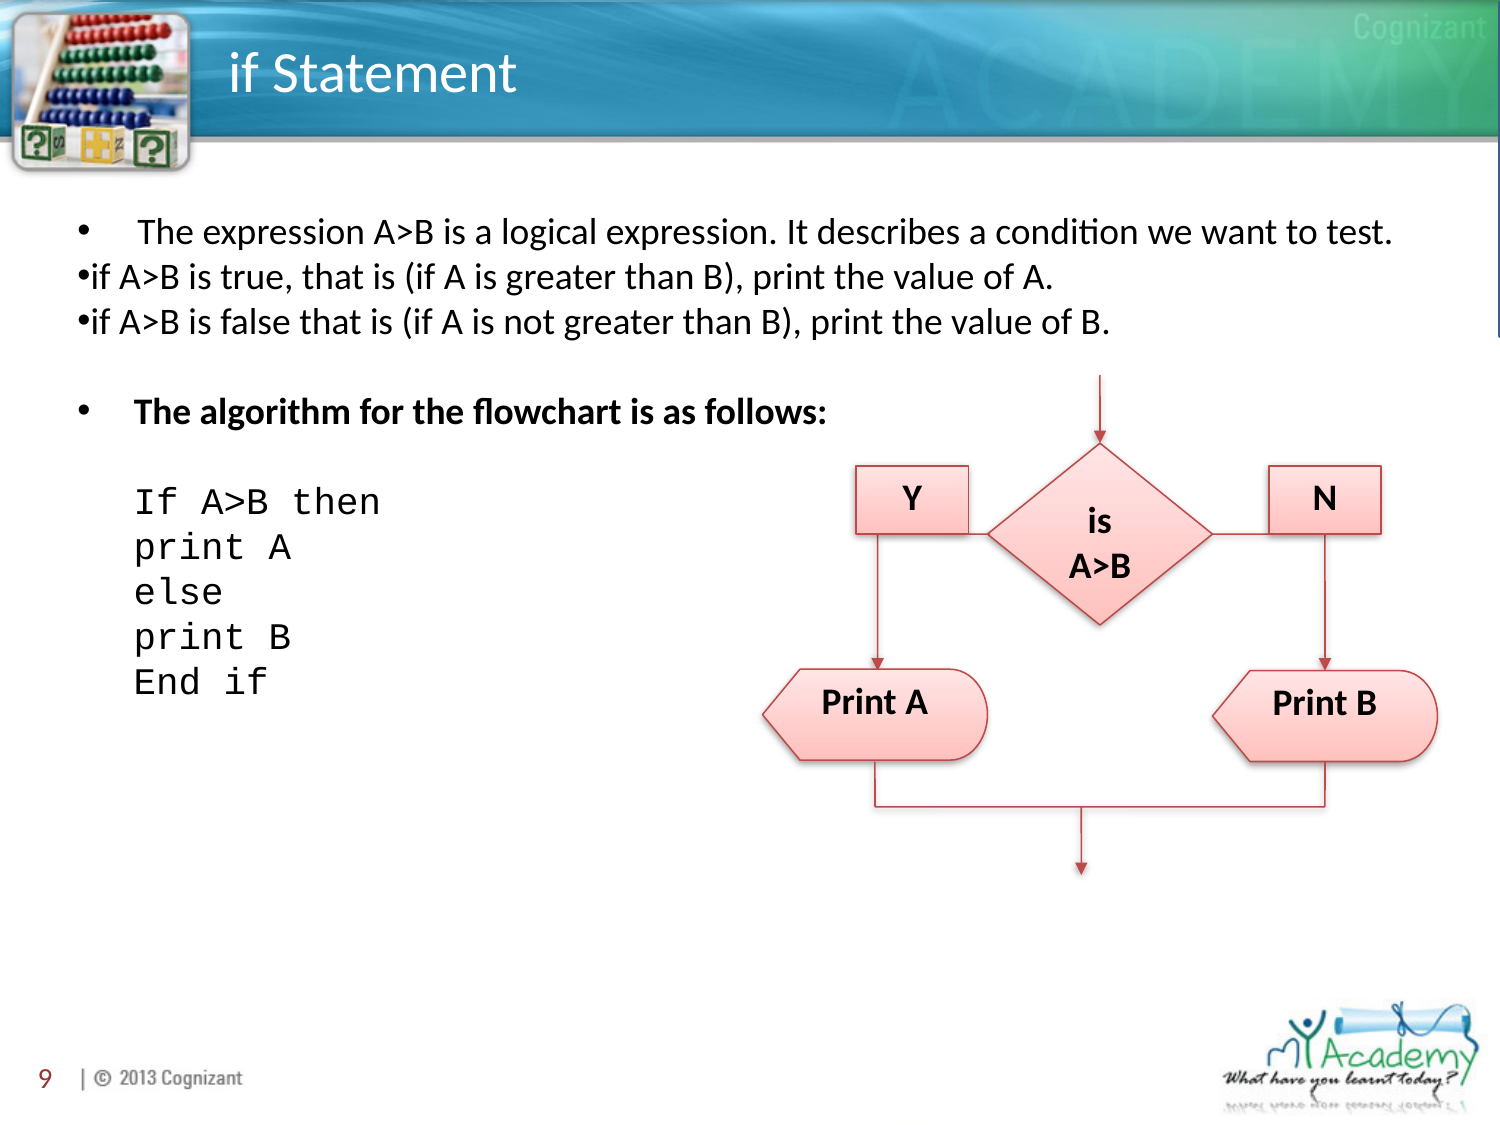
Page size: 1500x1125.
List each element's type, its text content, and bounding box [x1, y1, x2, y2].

list The expression A>B is a logical expression. It describes a condition we want to test. if A>B is true, that is (if A is greater than B), print the value of A. if A>B is false that is (if A is not greater than B), print the value of B. The algorithm for the flowchart is as follows: If A>B then print A else print B End if [62, 199, 1438, 1013]
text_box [762, 374, 1438, 876]
picture [0, 0, 1500, 1125]
slide_number 9 [22, 1052, 98, 1098]
title if Statement [213, 0, 1500, 138]
